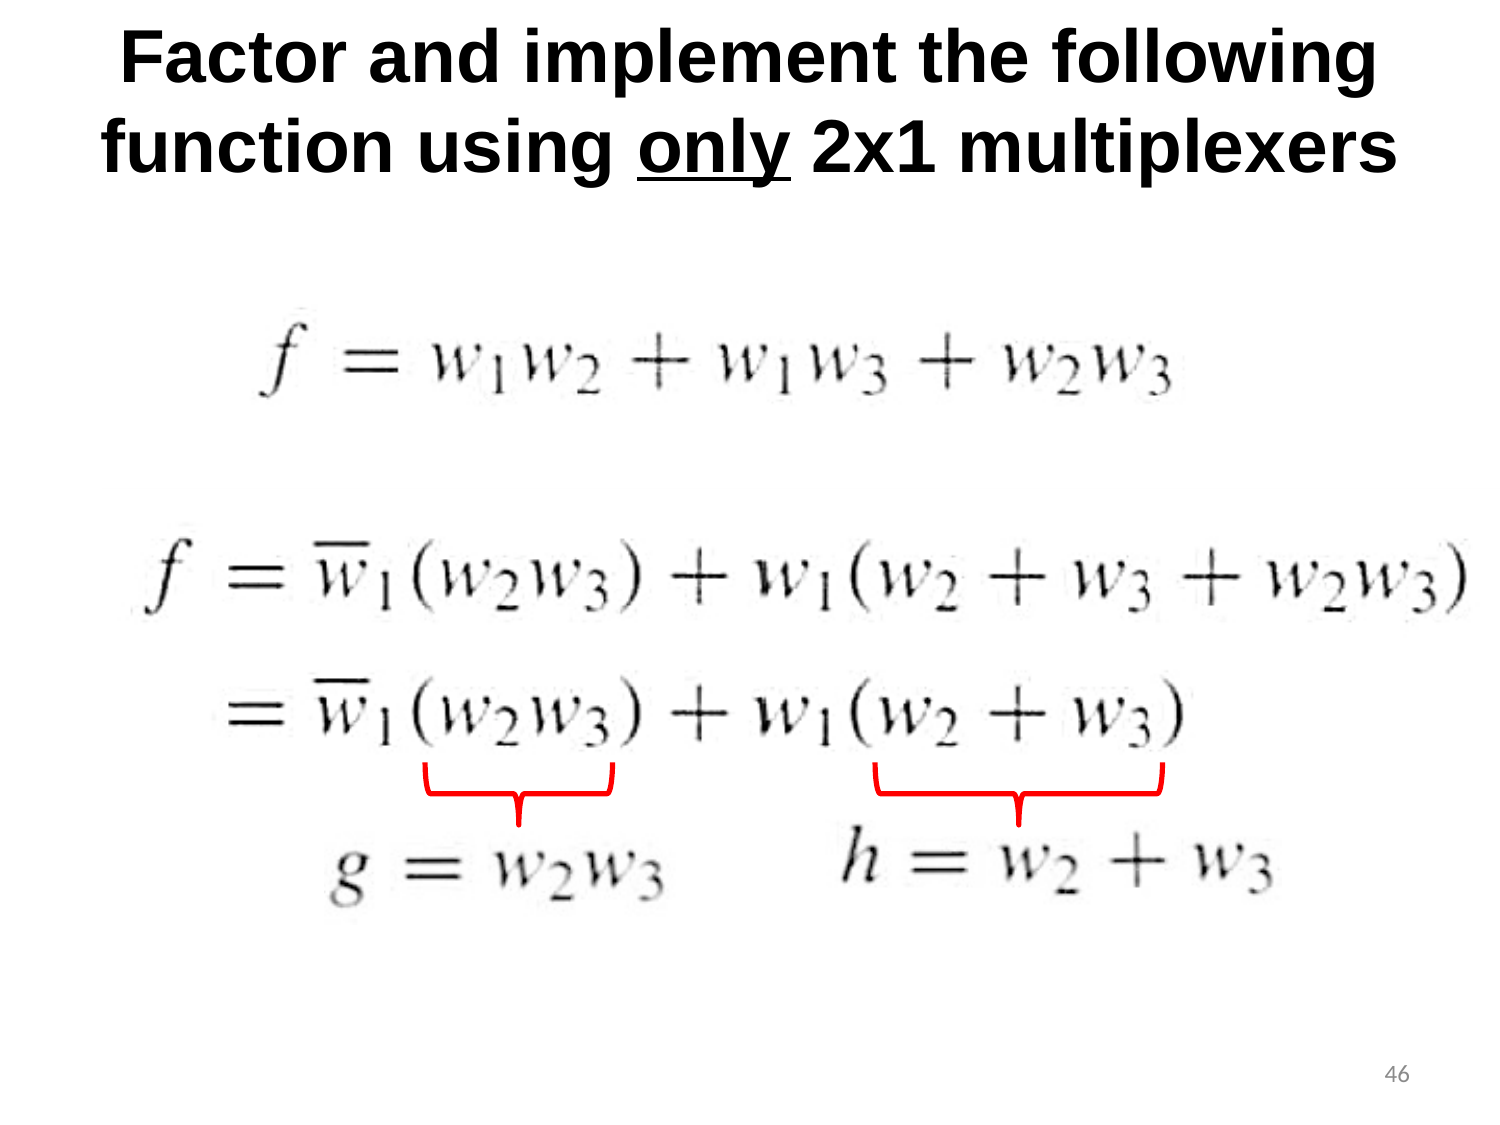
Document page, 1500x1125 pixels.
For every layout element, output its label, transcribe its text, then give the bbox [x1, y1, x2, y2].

picture [824, 787, 1282, 913]
text_box Factor and implement the following function using only 2x1 multiplexers [0, 0, 1500, 200]
picture [324, 799, 682, 926]
picture [101, 487, 1500, 771]
slide_number 46 [1074, 1042, 1425, 1103]
text_box [875, 780, 1162, 785]
text_box [425, 780, 612, 798]
picture [217, 287, 1233, 442]
